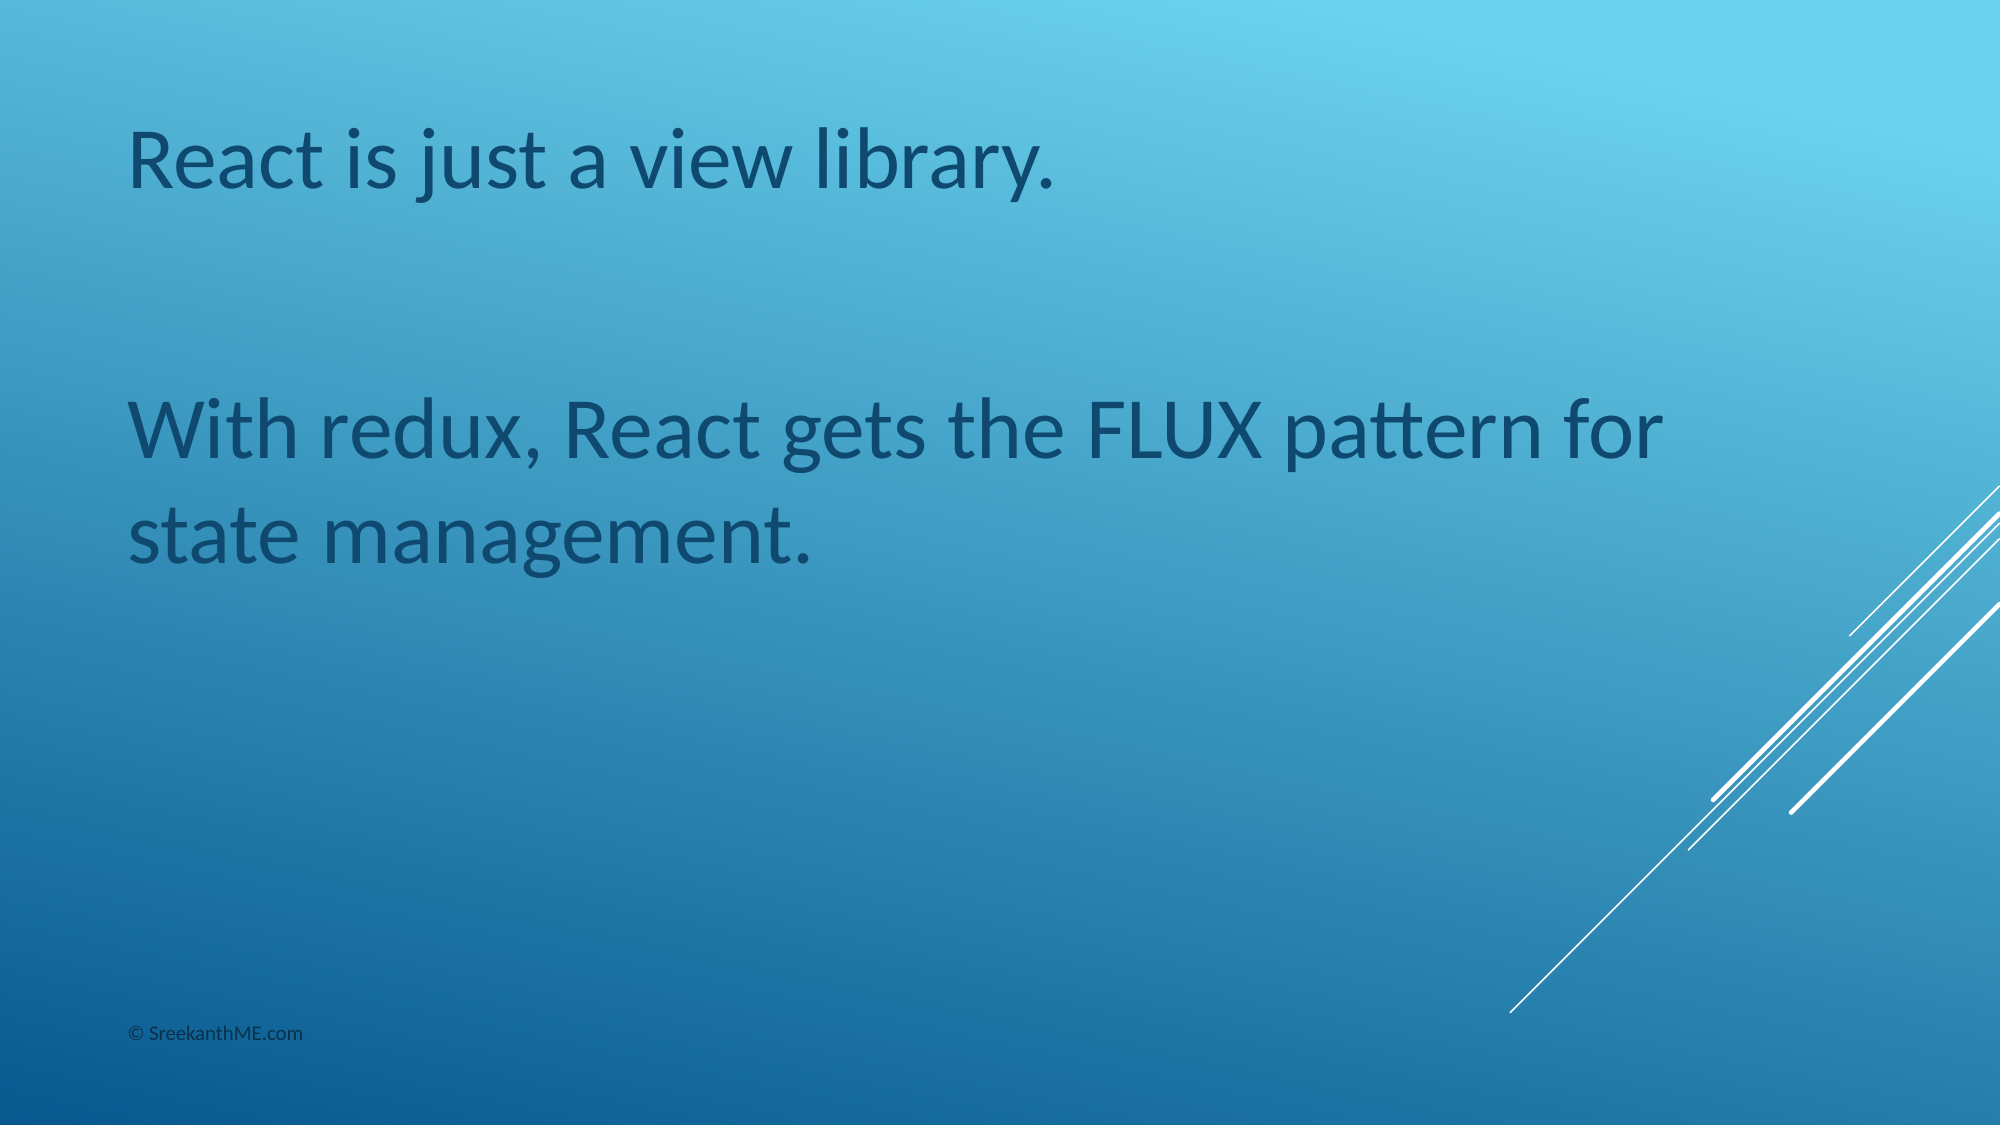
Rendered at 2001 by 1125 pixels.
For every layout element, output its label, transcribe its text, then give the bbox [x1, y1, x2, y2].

footer © SreekanthME.com [112, 1012, 1350, 1073]
list React is just a view library. With redux, React gets the FLUX pattern for state management. [112, 93, 1811, 1043]
